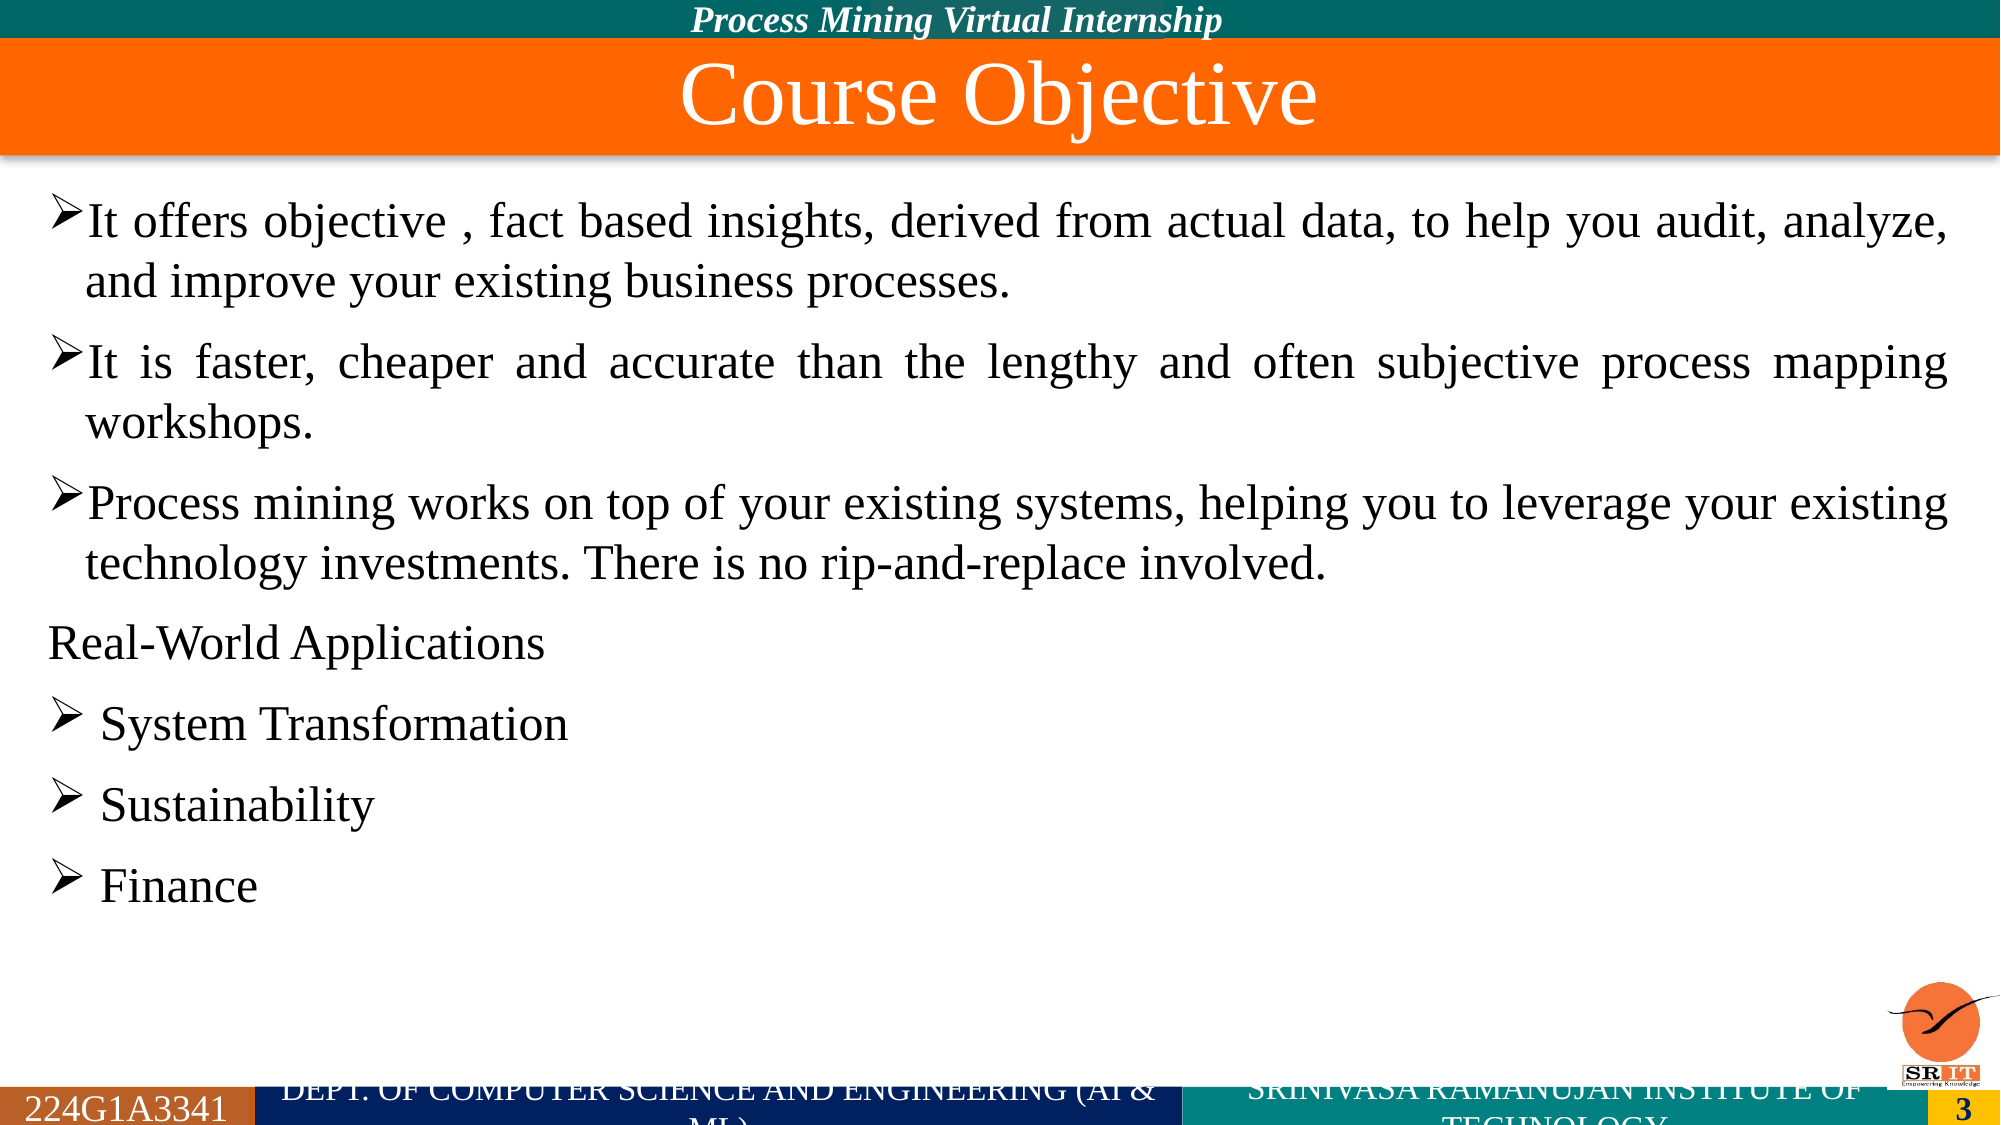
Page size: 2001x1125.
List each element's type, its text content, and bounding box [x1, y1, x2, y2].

picture [871, 0, 1165, 39]
picture [1887, 977, 2000, 1090]
list It offers objective , fact based insights, derived from actual data, to help you audit, analyze, and improve your existing business processes. It is faster, cheaper and accurate than the lengthy and often subjective process mapping workshops. Process mining works on top of your existing systems, helping you to leverage your existing technology investments. There is no rip-and-replace involved. Real-World Applications System Transformation Sustainability Finance [32, 179, 1965, 1065]
picture [0, 1089, 250, 1125]
text_box 224G1A3341 [9, 1076, 259, 1125]
title Course Objective [0, 38, 2000, 156]
text_box Process Mining Virtual Internship [675, 0, 1578, 47]
